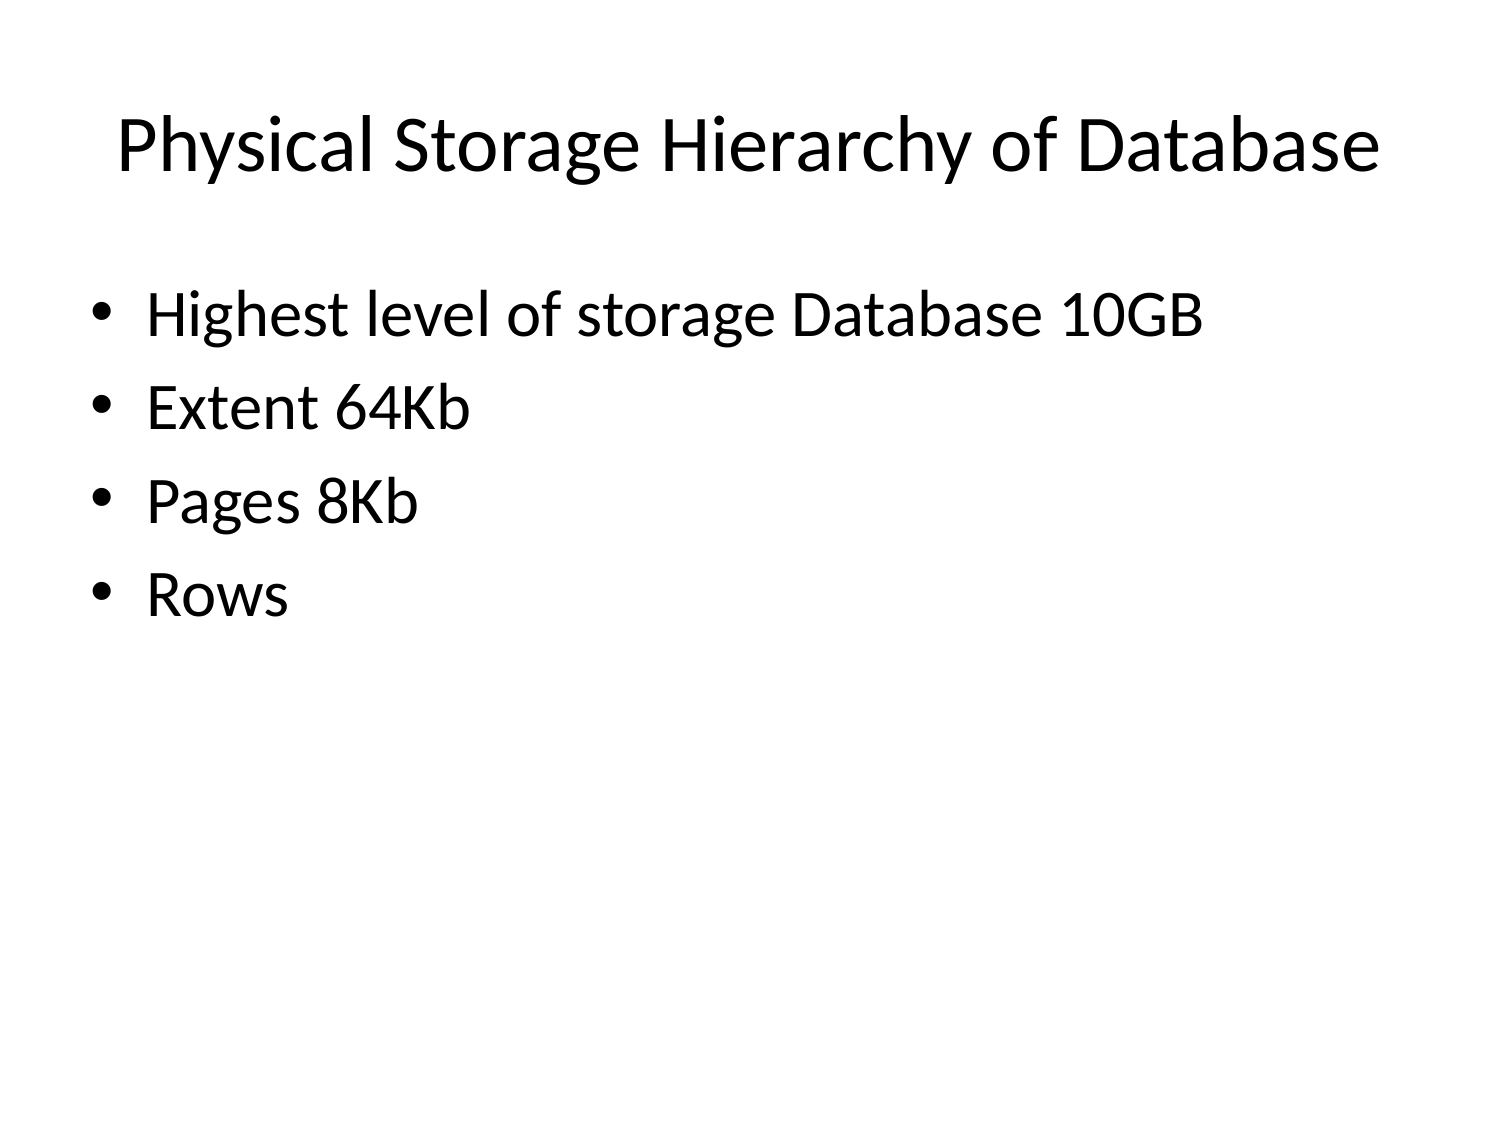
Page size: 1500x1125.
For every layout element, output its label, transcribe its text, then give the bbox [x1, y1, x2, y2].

list Highest level of storage Database 10GB Extent 64Kb Pages 8Kb Rows [75, 262, 1425, 1005]
title Physical Storage Hierarchy of Database [75, 45, 1425, 233]
